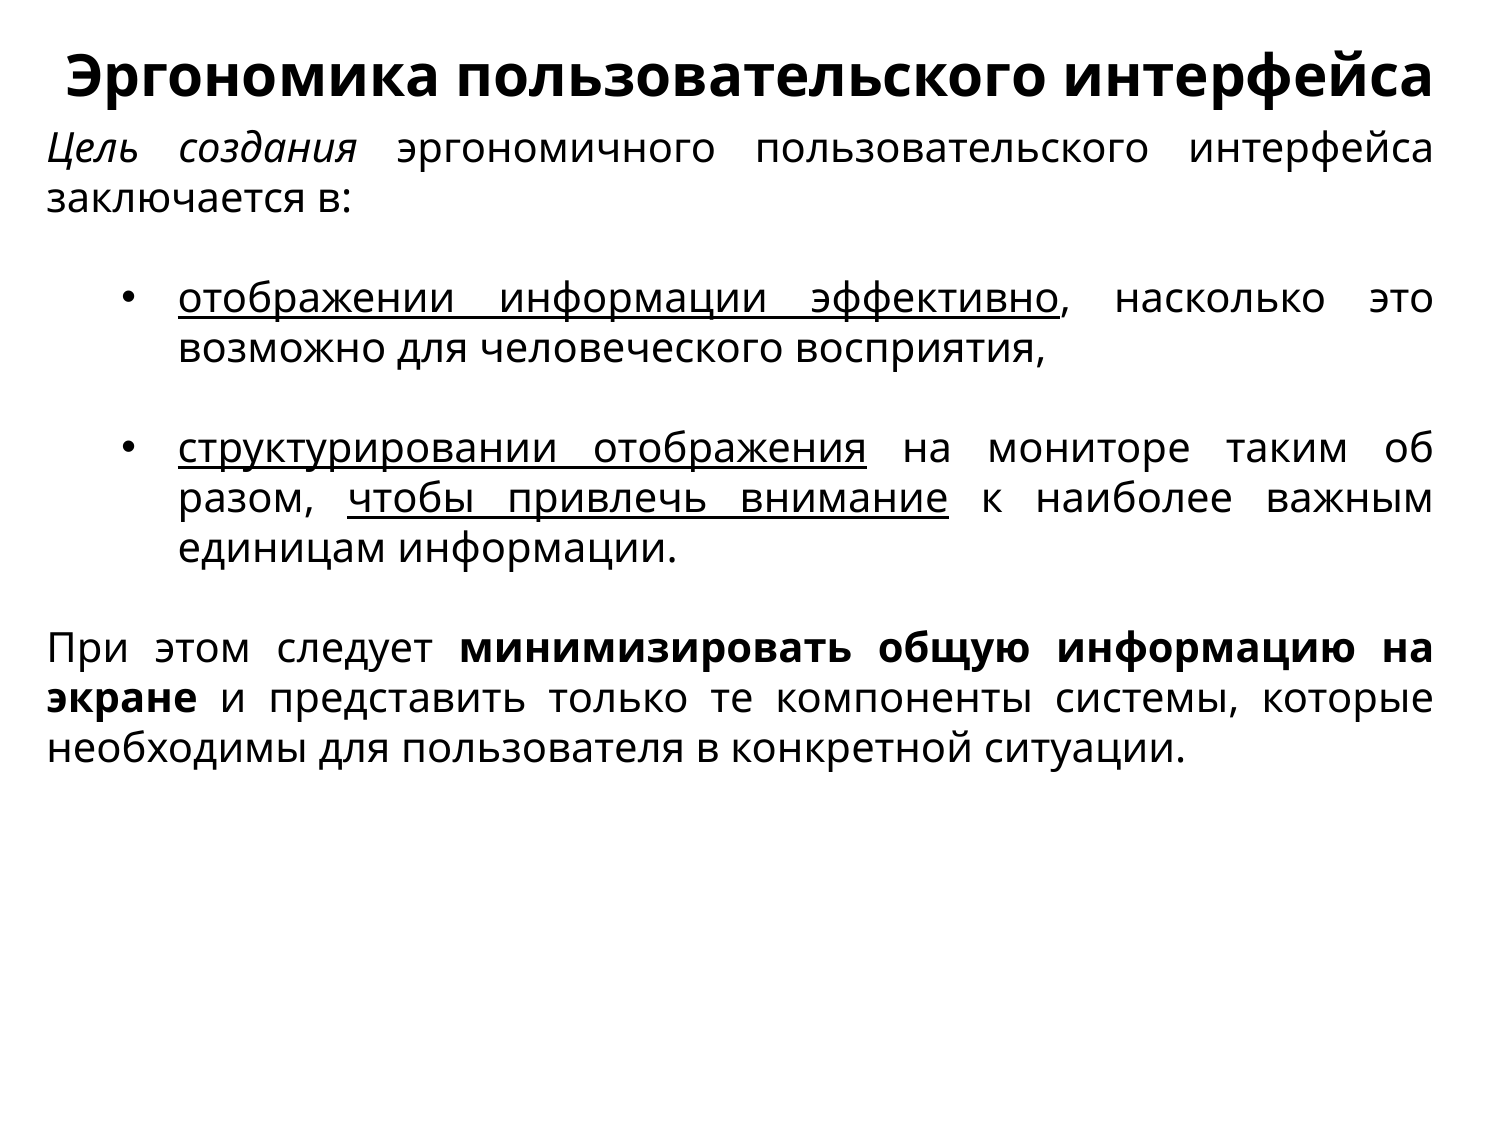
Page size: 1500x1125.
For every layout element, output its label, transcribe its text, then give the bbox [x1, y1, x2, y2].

text_box Эргономика пользовательского интерфейса [17, 30, 1483, 116]
text_box Цель создания эргономичного пользовательского интерфей­са заключается в: отображении информации эффективно, насколько это возможно для человеческого восприятия, структурировании отображения на мониторе таким об­разом, чтобы привлечь внимание к наиболее важным единицам информации. При этом следует минимизировать общую инфор­мацию на экране и представить только те компоненты системы, которые необходимы для пользователя в конкретной ситуации. [31, 113, 1450, 779]
